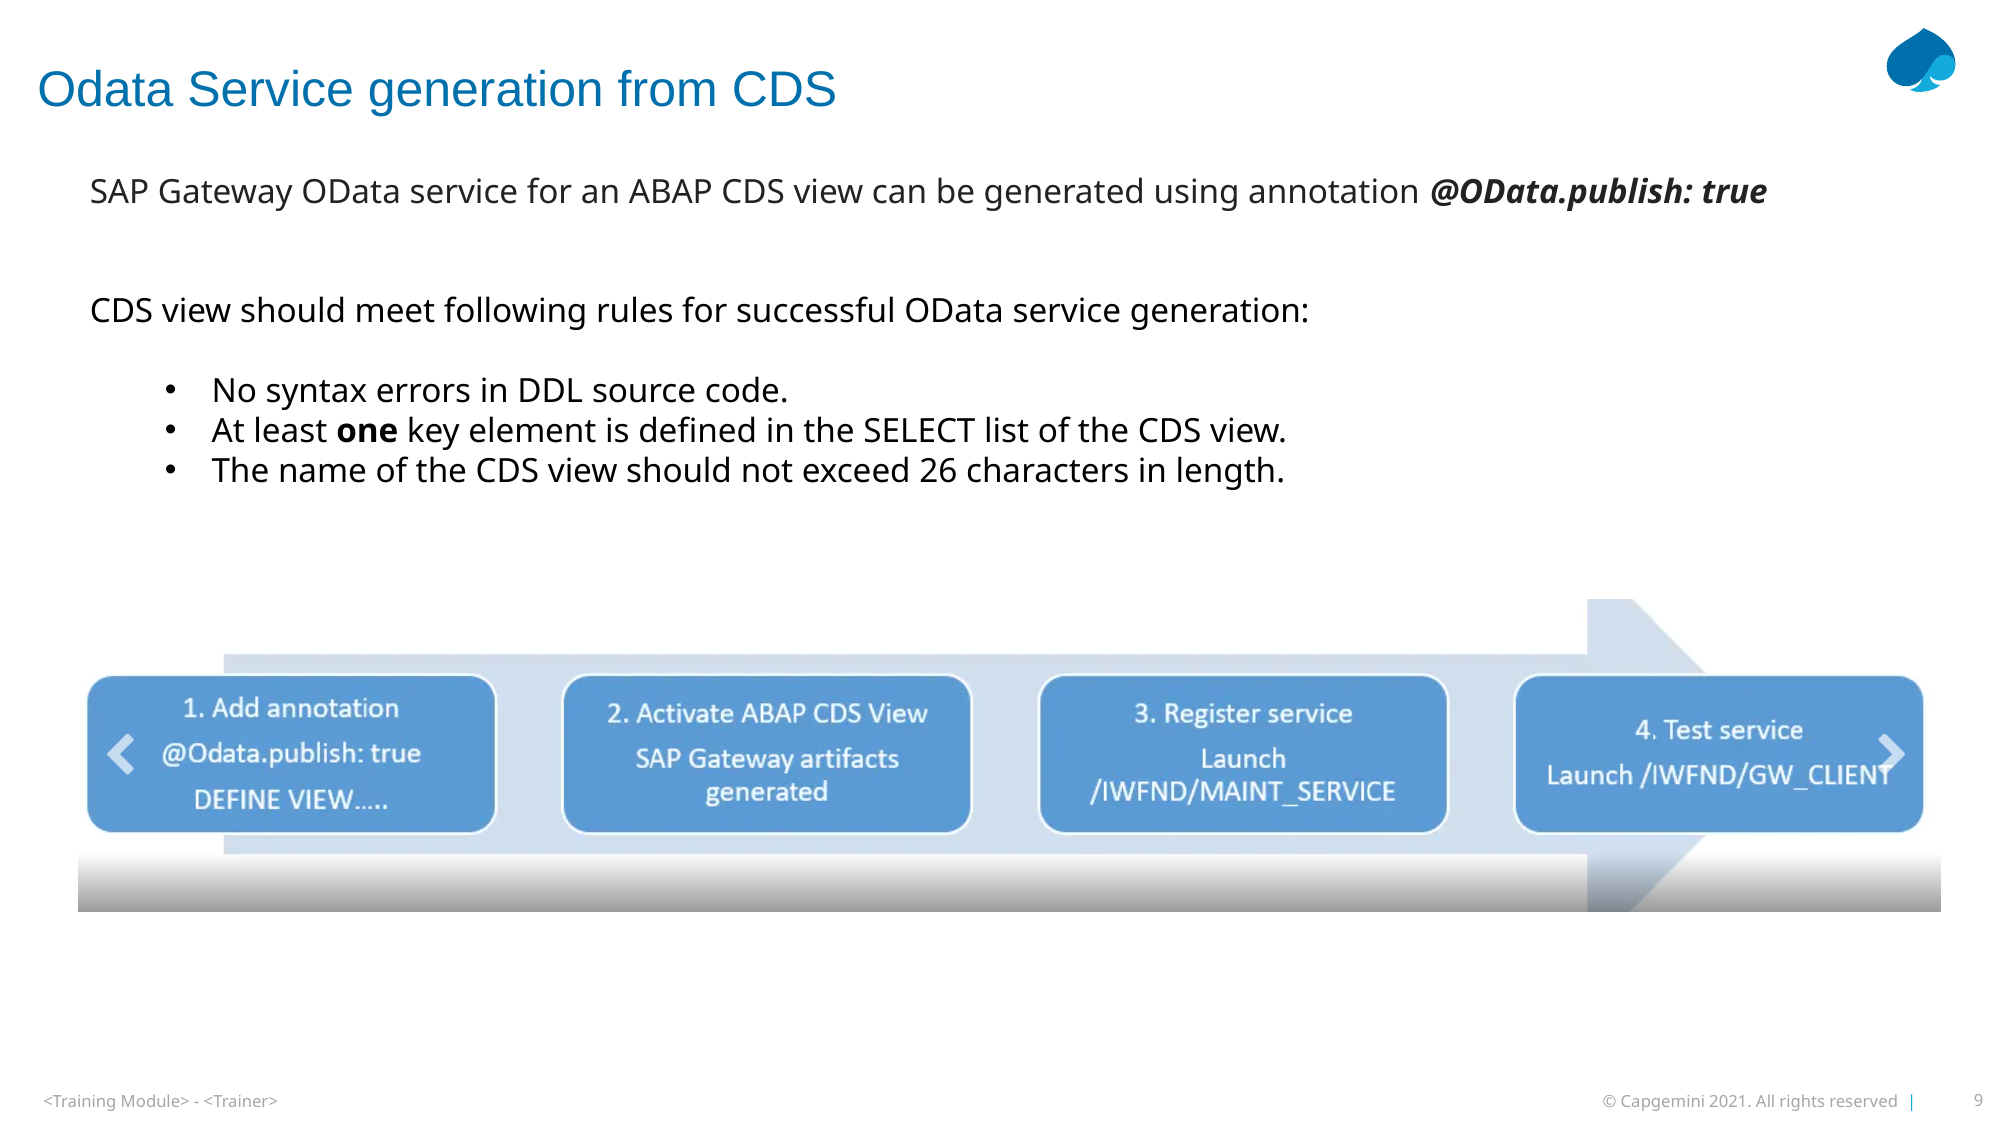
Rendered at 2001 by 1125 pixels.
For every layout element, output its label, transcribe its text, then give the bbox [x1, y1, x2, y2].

title Odata Service generation from CDS [37, 0, 1863, 182]
text_box SAP Gateway OData service for an ABAP CDS view can be generated using annotation @OData.publish: true CDS view should meet following rules for successful OData service generation: No syntax errors in DDL source code. At least one key element is defined in the SELECT list of the CDS view. The name of the CDS view should not exceed 26 characters in length. [75, 162, 1863, 577]
picture [78, 599, 1941, 912]
